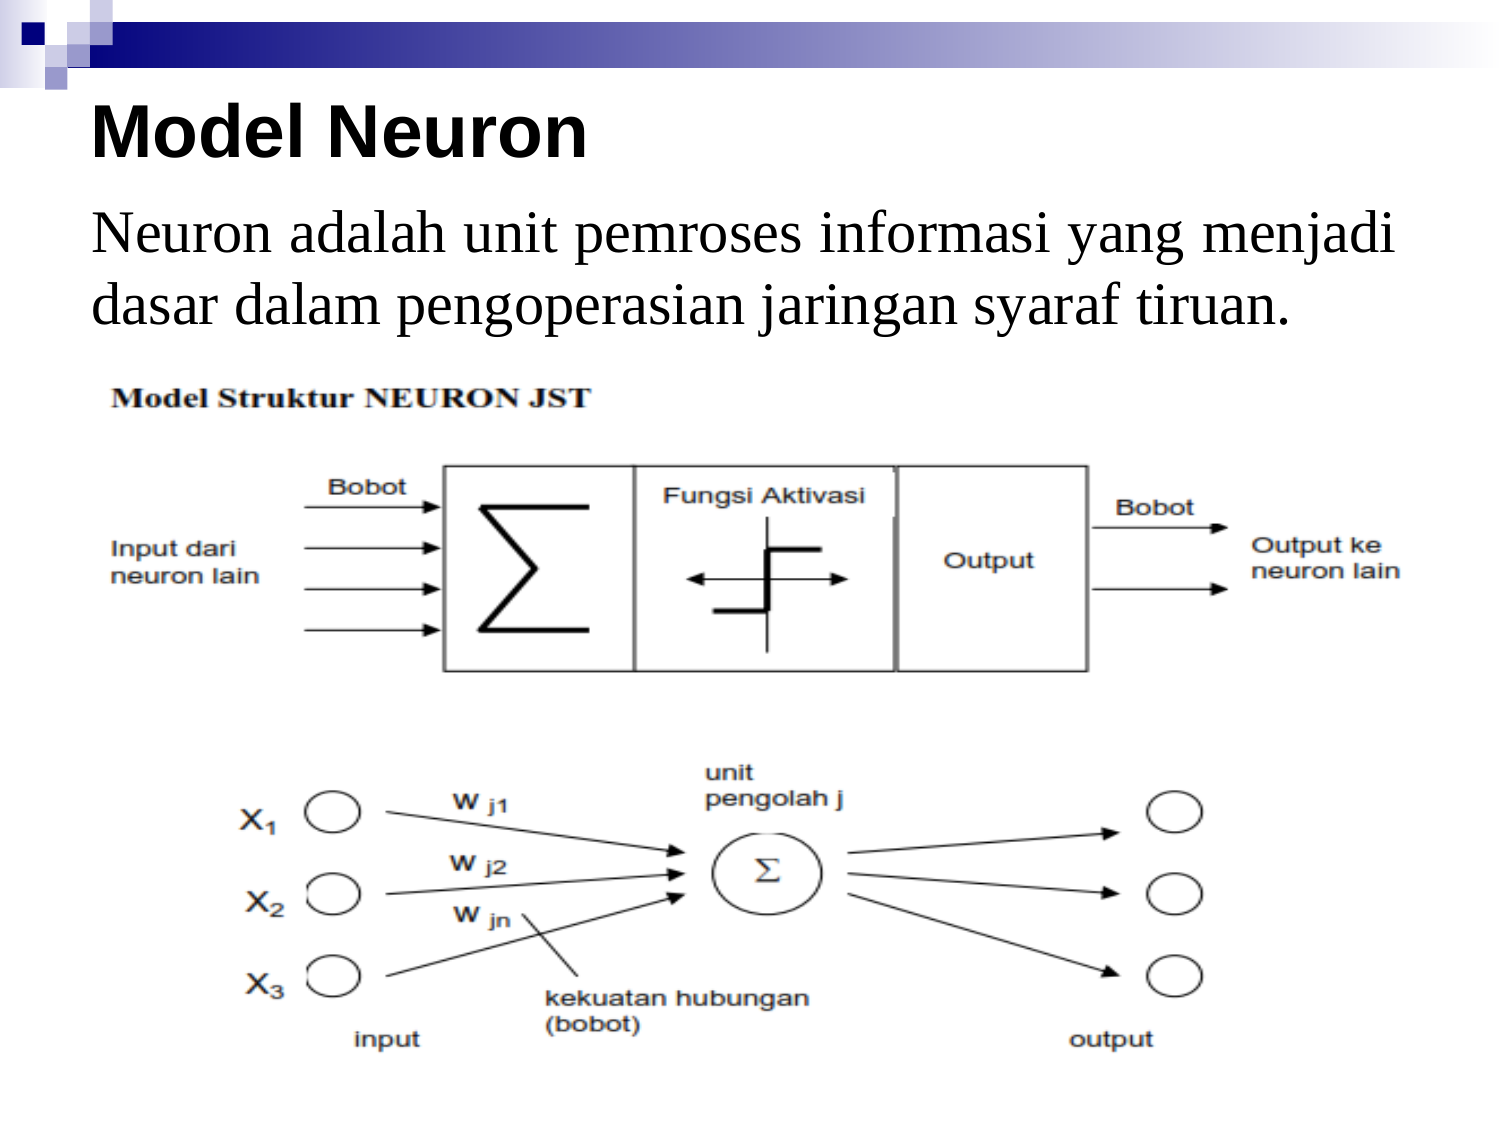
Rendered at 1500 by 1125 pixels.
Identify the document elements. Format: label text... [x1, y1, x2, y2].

title Model Neuron [74, 70, 1426, 185]
picture [76, 361, 1459, 1095]
list Neuron adalah unit pemroses informasi yang menjadi dasar dalam pengoperasian jaringan syaraf tiruan. [76, 184, 1414, 361]
